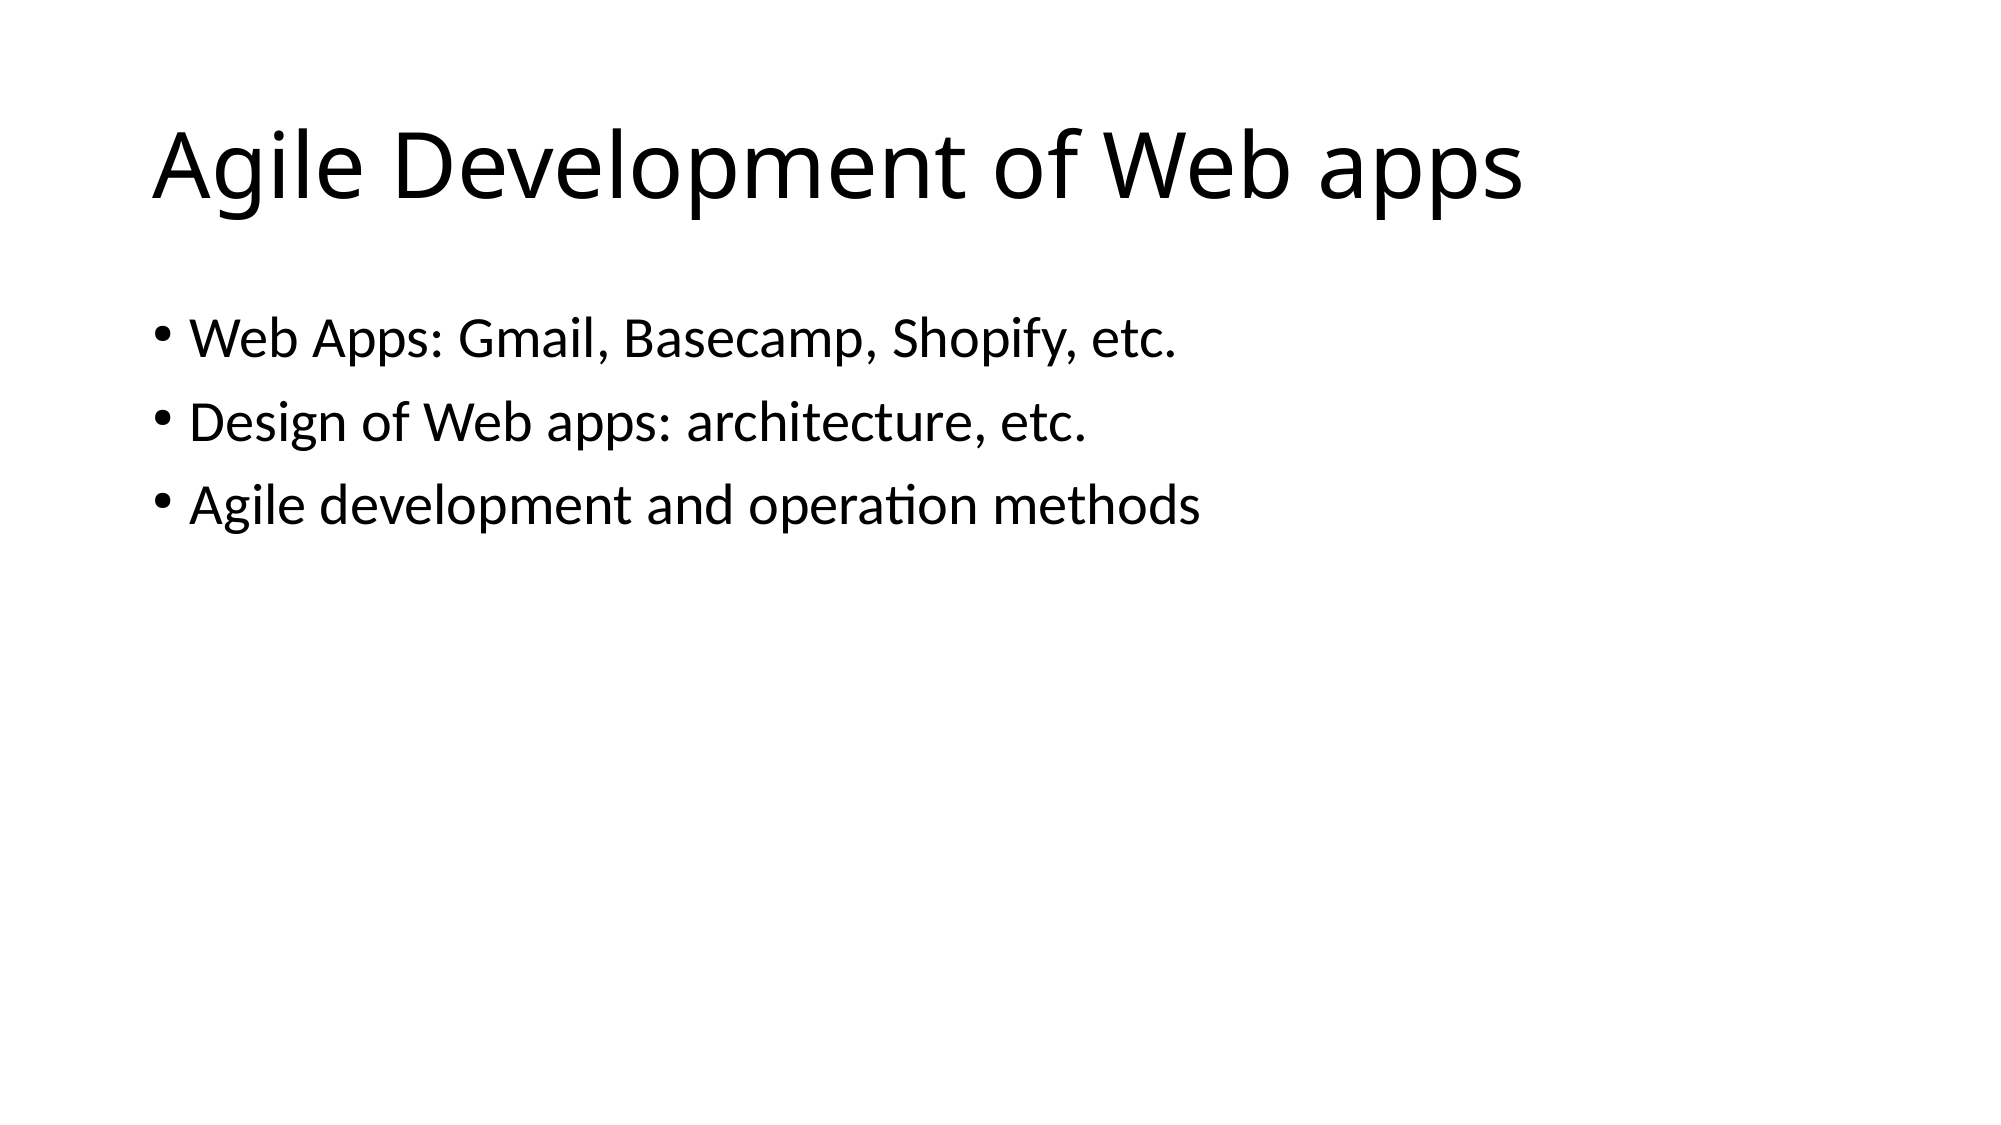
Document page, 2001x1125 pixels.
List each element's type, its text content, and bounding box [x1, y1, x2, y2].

list Web Apps: Gmail, Basecamp, Shopify, etc. Design of Web apps: architecture, etc. Agile development and operation methods [137, 299, 1863, 1014]
title Agile Development of Web apps [137, 59, 1863, 278]
